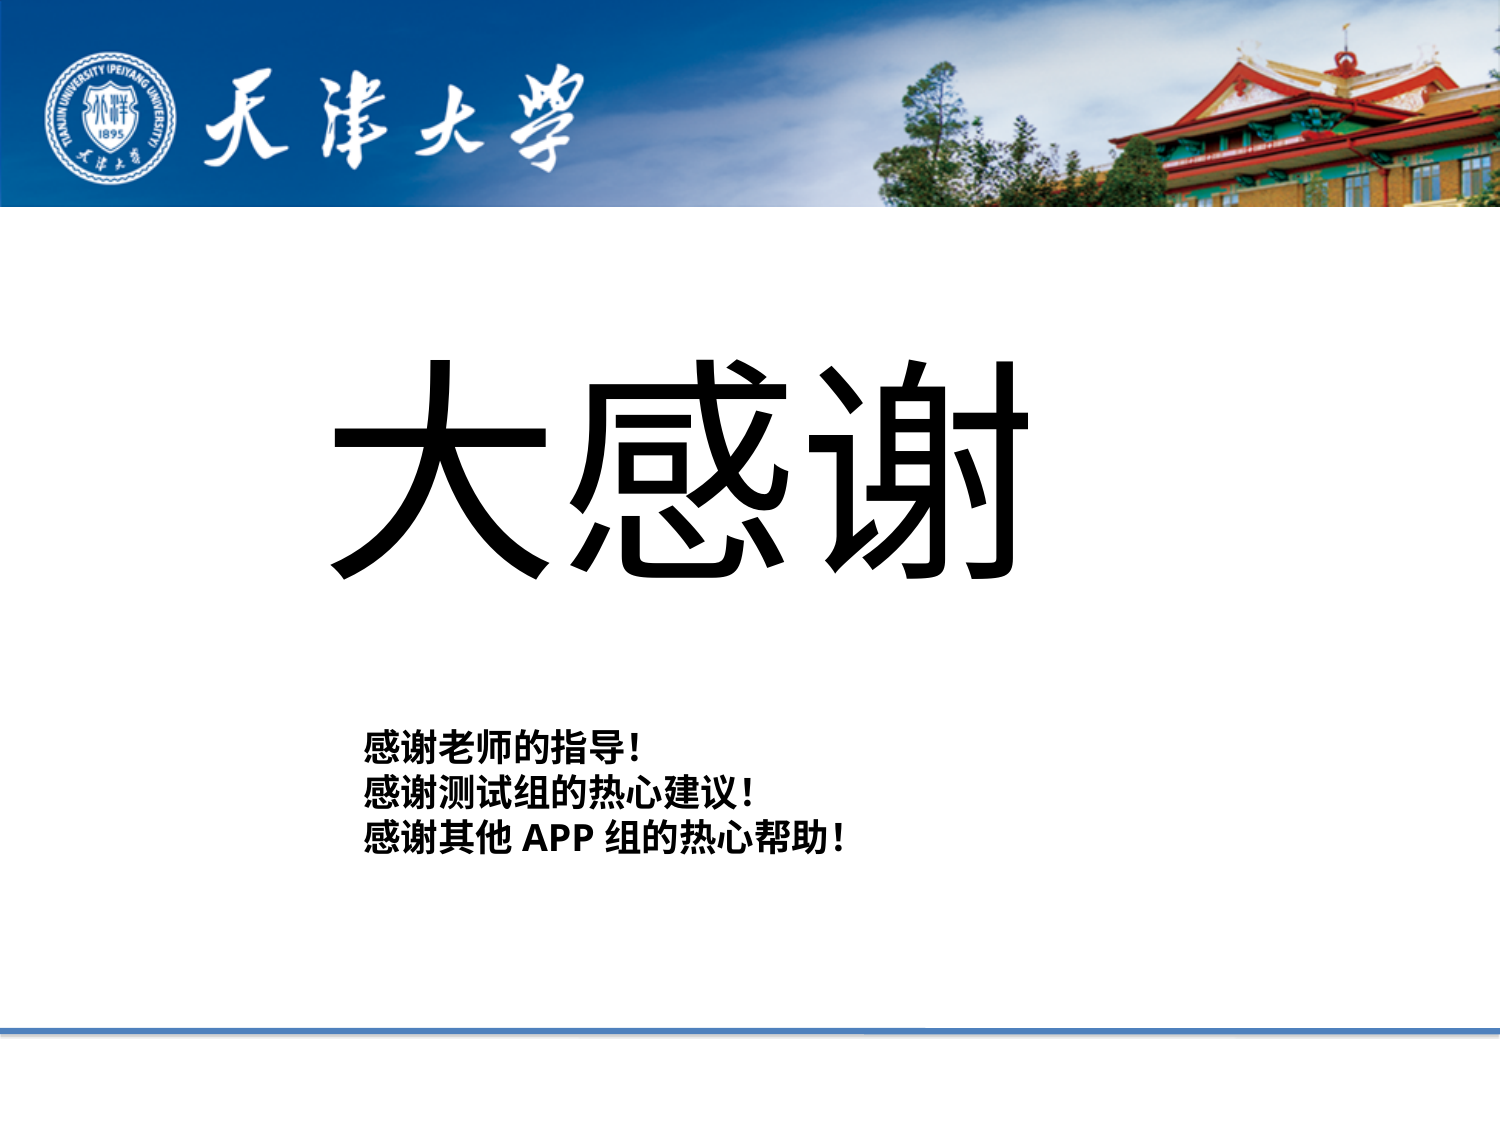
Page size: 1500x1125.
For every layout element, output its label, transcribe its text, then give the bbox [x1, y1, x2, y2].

picture [0, 0, 1500, 207]
list 大感谢 [17, 314, 1341, 624]
text_box 感谢老师的指导！ 感谢测试组的热心建议！ 感谢其他APP组的热心帮助！ [348, 716, 1176, 911]
